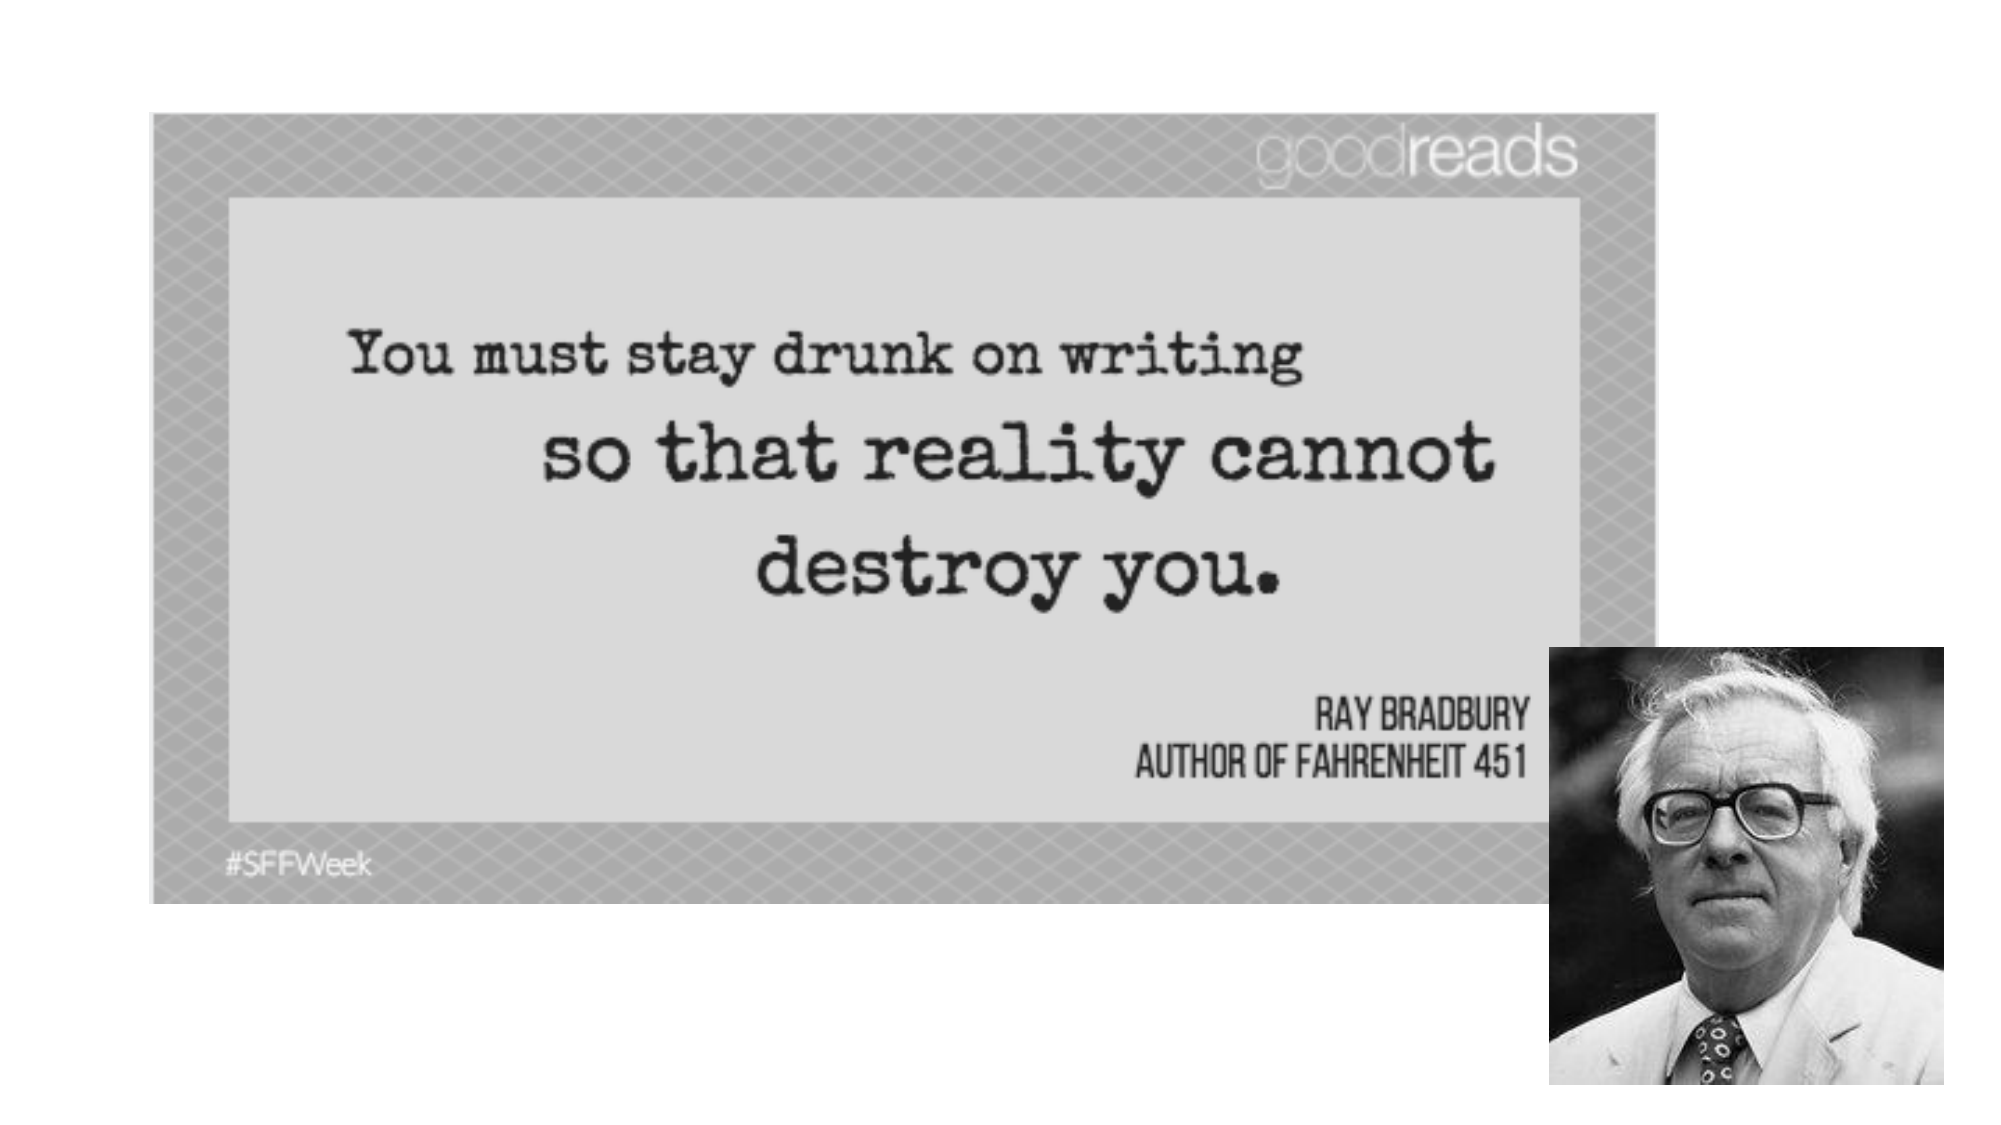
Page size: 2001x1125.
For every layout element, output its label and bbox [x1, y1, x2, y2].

picture [149, 112, 1944, 1085]
